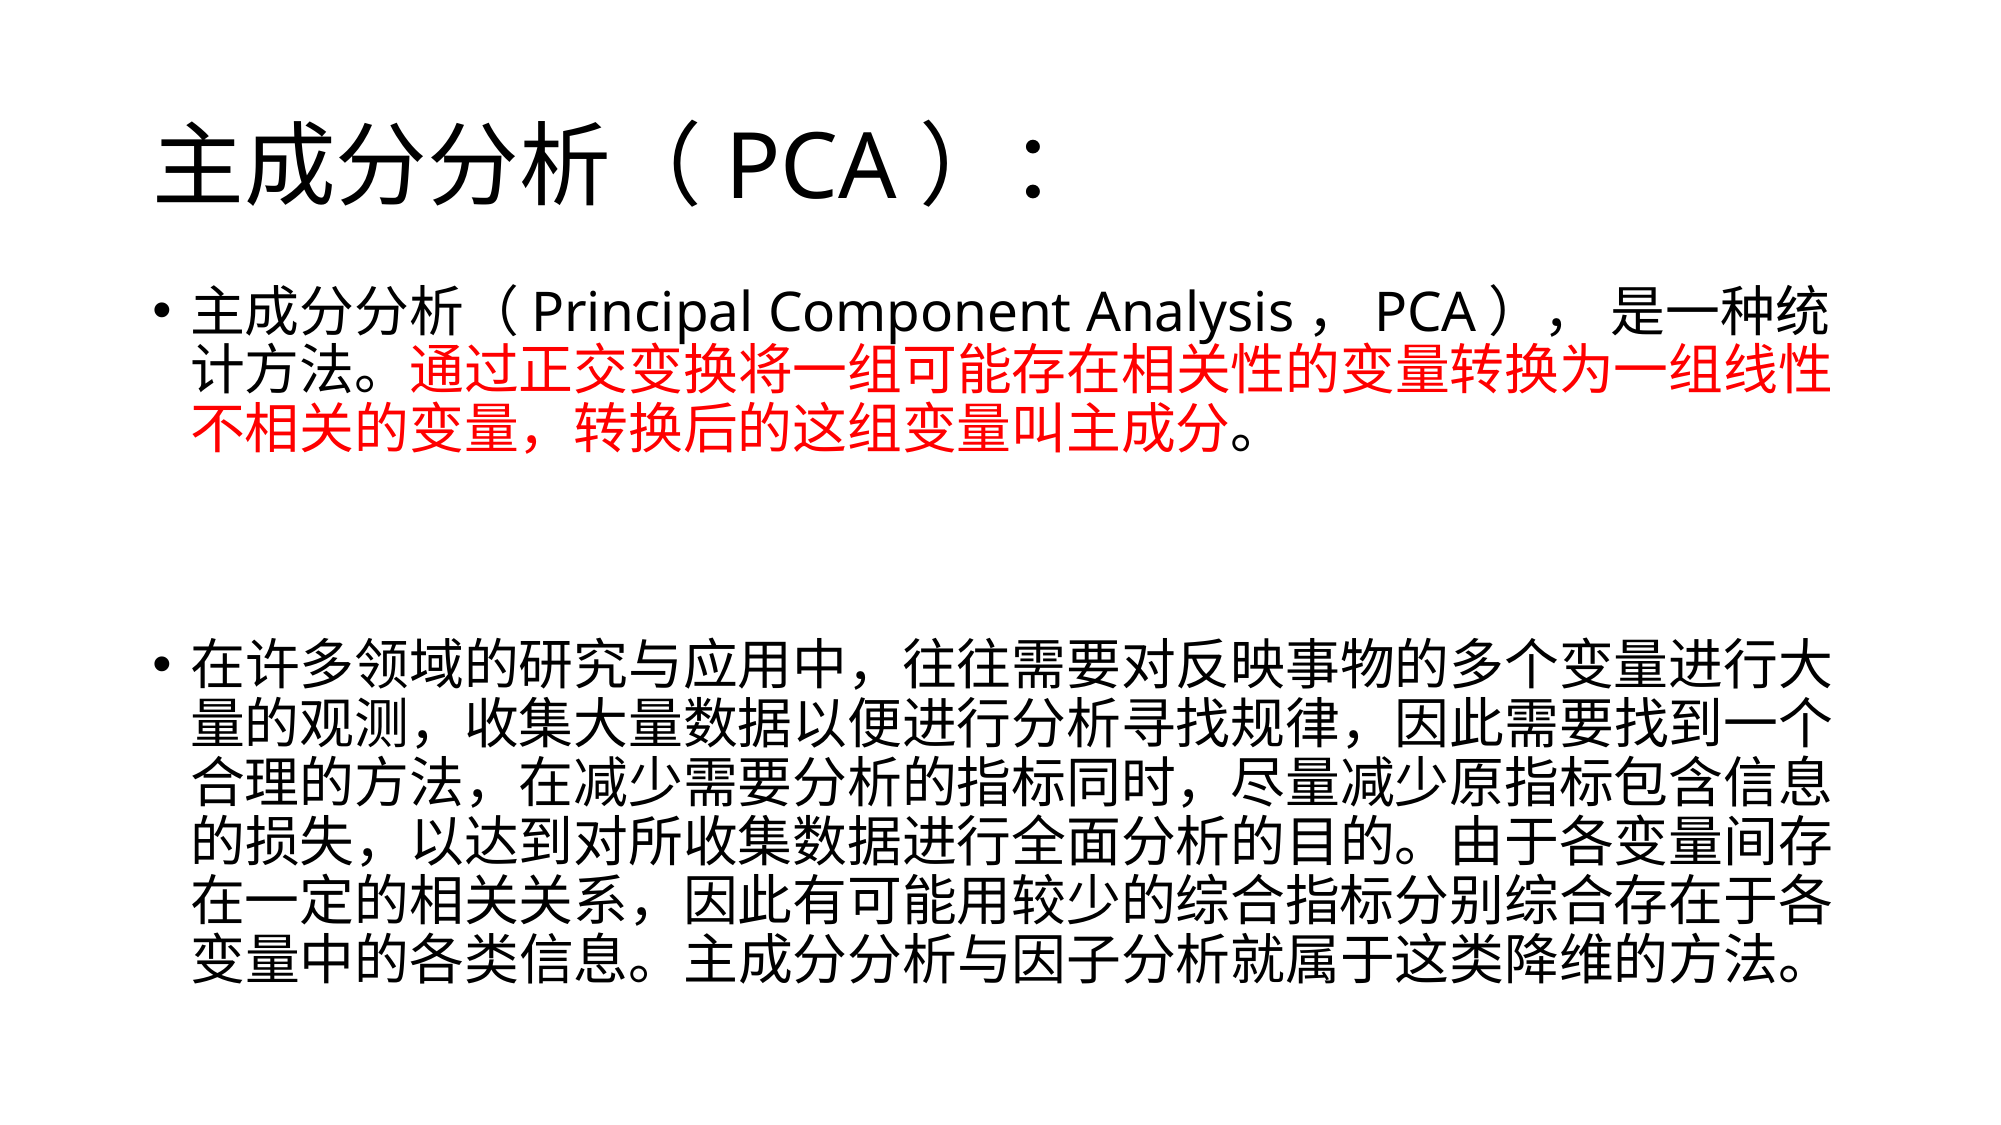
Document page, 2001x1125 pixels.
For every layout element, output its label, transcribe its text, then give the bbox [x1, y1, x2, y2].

title 主成分分析（PCA）： [137, 59, 1863, 276]
list 主成分分析（Principal Component Analysis，PCA）， 是一种统计方法。通过正交变换将一组可能存在相关性的变量转换为一组线性不相关的变量，转换后的这组变量叫主成分。 在许多领域的研究与应用中，往往需要对反映事物的多个变量进行大量的观测，收集大量数据以便进行分析寻找规律，因此需要找到一个合理的方法，在减少需要分析的指标同时，尽量减少原指标包含信息的损失，以达到对所收集数据进行全面分析的目的。由于各变量间存在一定的相关关系，因此有可能用较少的综合指标分别综合存在于各变量中的各类信息。主成分分析与因子分析就属于这类降维的方法。 [137, 276, 1863, 1010]
